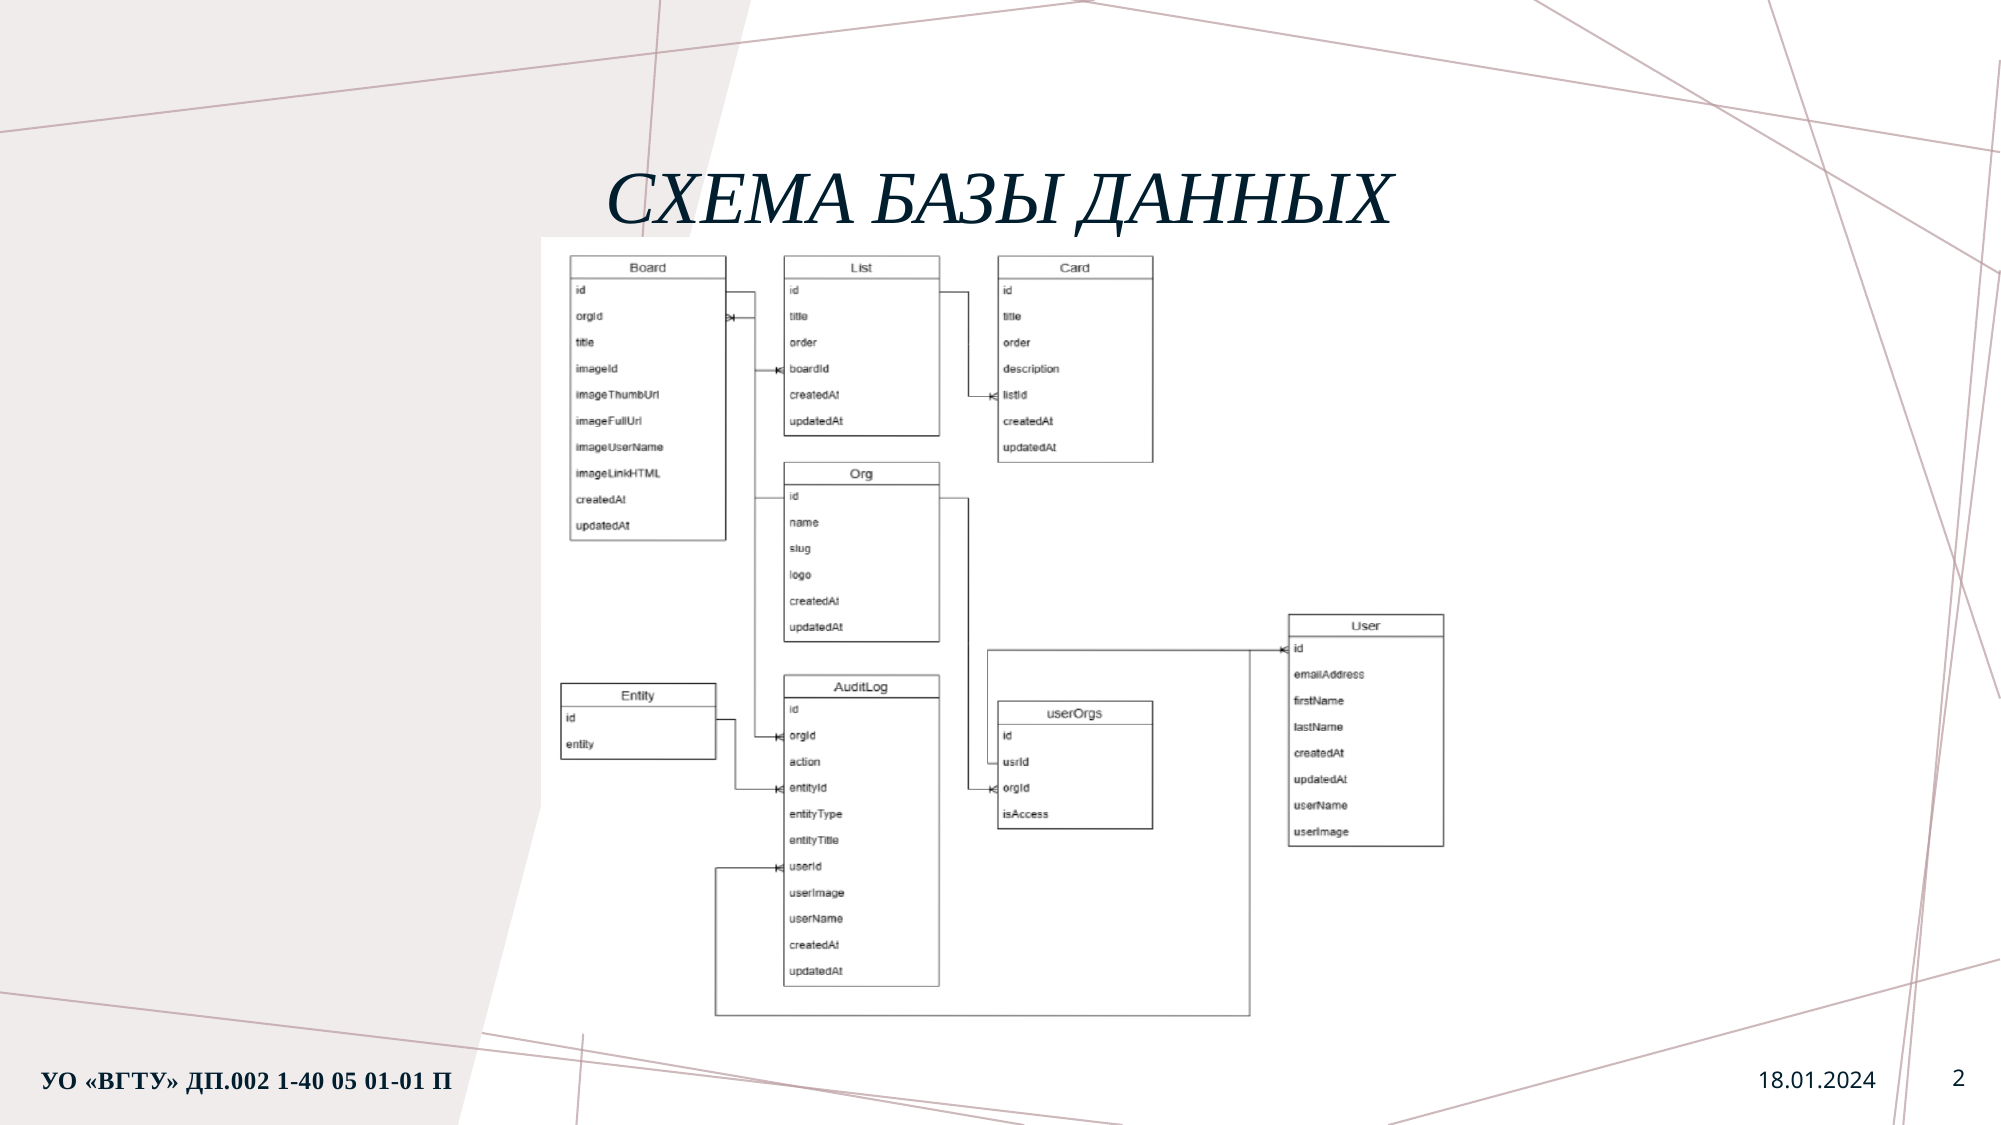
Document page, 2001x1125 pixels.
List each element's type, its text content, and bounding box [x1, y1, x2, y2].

slide_number 2 [1903, 1049, 1981, 1110]
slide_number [1203, 1049, 1892, 1110]
picture [540, 236, 1459, 1034]
title Схема базы данных [187, 87, 1813, 315]
footer УО «ВГТУ» ДП.002 1-40 05 01-01 П [25, 1049, 763, 1110]
